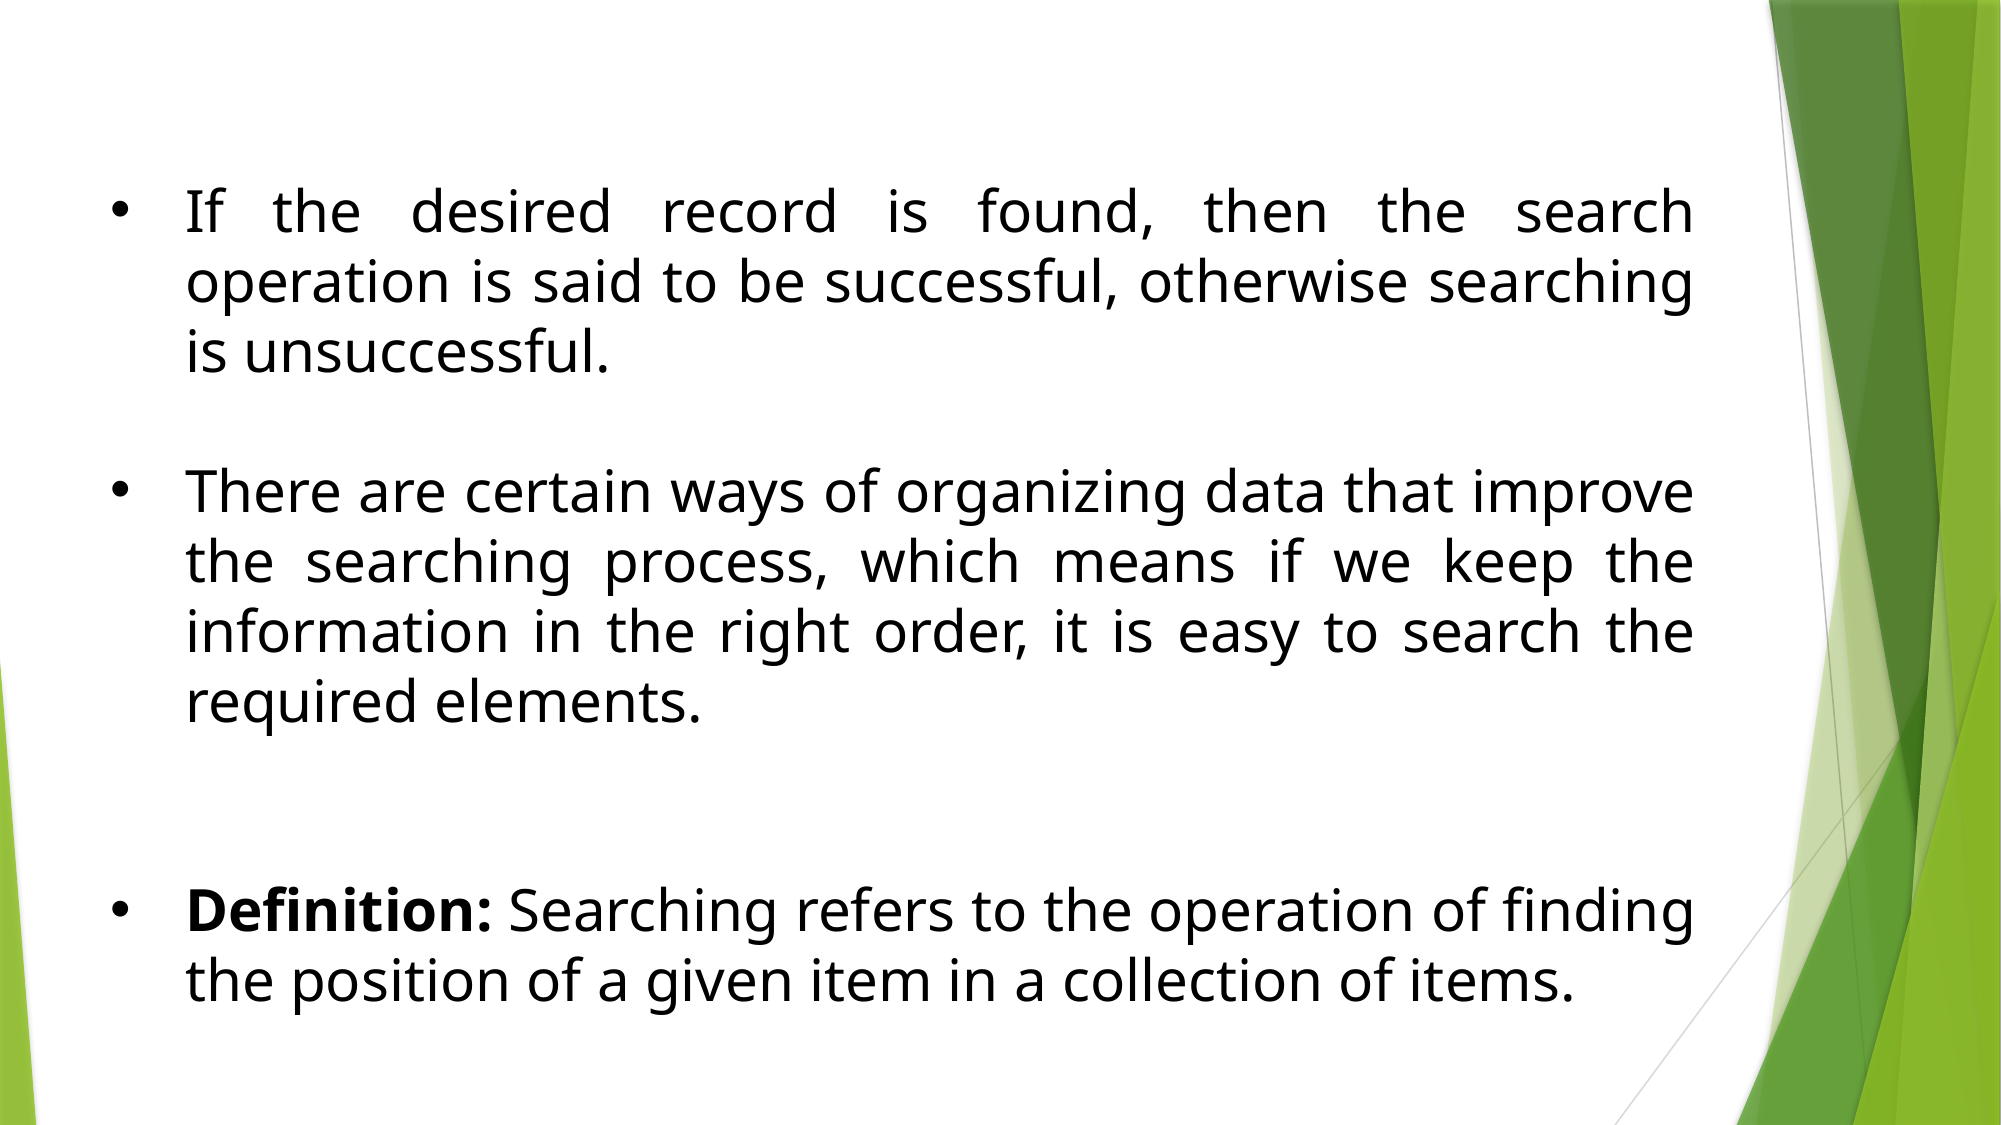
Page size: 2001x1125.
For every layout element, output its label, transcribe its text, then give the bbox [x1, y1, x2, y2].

text_box If the desired record is found, then the search operation is said to be successful, otherwise searching is unsuccessful. There are certain ways of organizing data that improve the searching process, which means if we keep the information in the right order, it is easy to search the required elements. Definition: Searching refers to the operation of finding the position of a given item in a collection of items. [95, 166, 1711, 1021]
